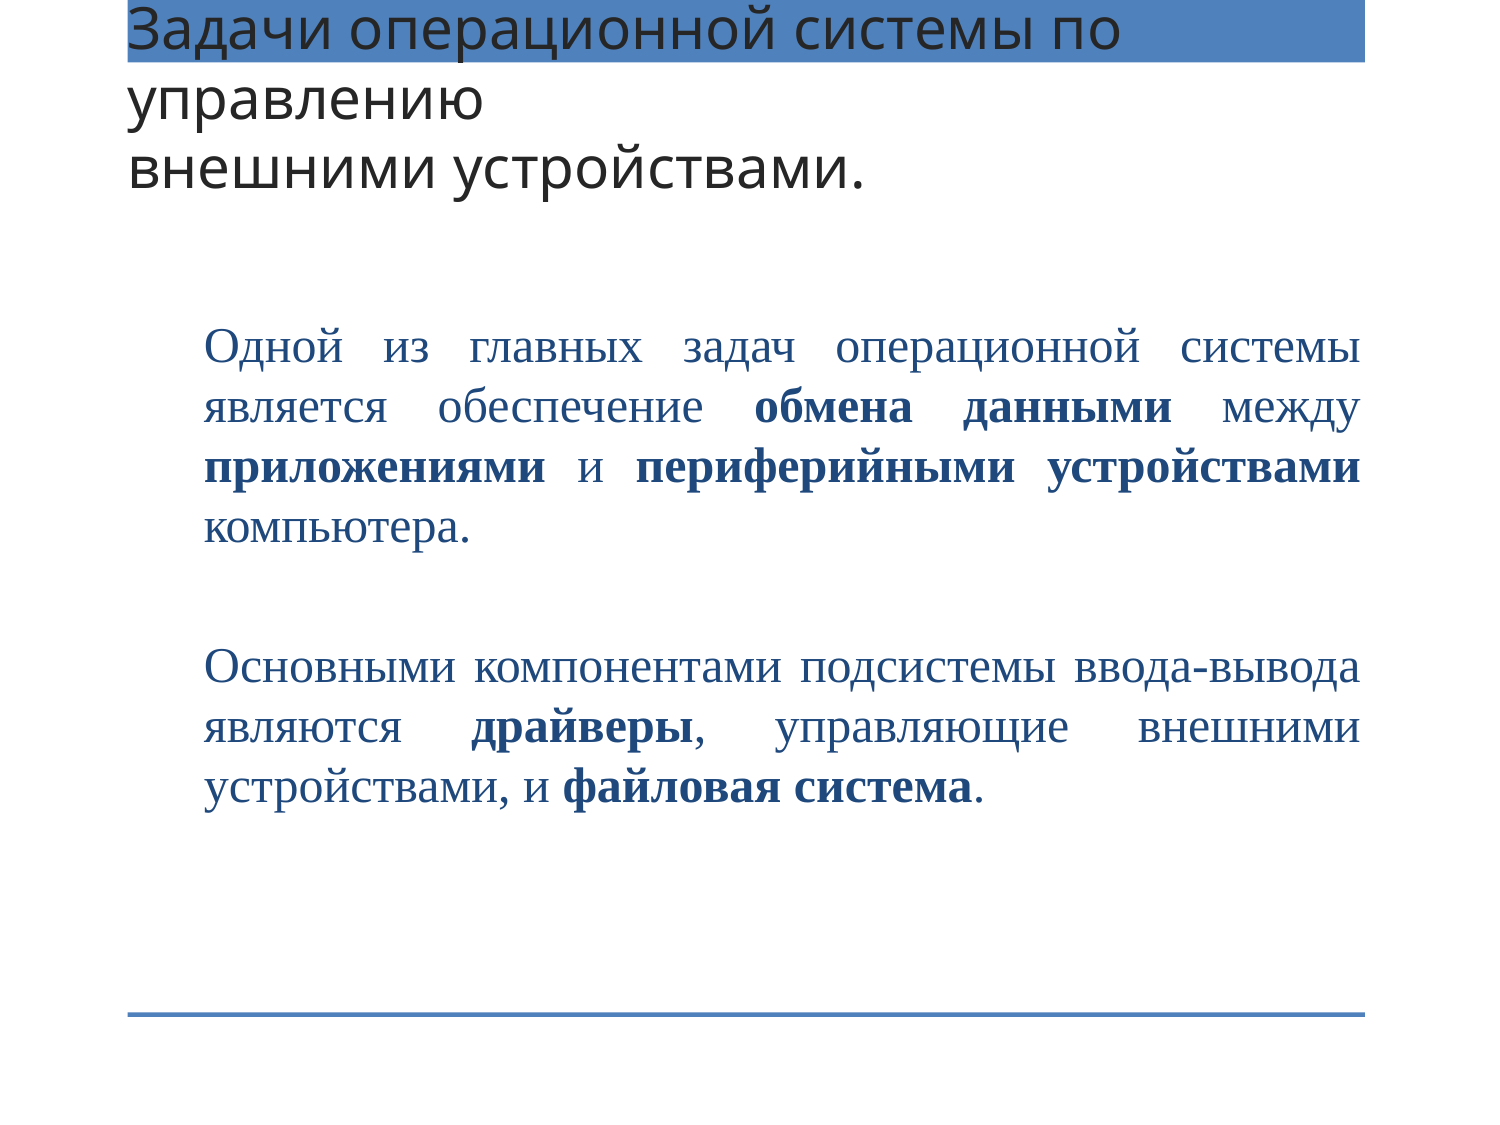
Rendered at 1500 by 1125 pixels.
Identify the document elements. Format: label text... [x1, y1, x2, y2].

title Задачи операционной системы по управлению внешними устройствами. [112, 0, 1365, 209]
subtitle Одной из главных задач операционной системы является обеспечение обмена данными между приложениями и периферийными устройствами компьютера. Основными компонентами подсистемы ввода-вывода являются драйверы, управляющие внешними устройствами, и файловая система. [189, 149, 1376, 976]
